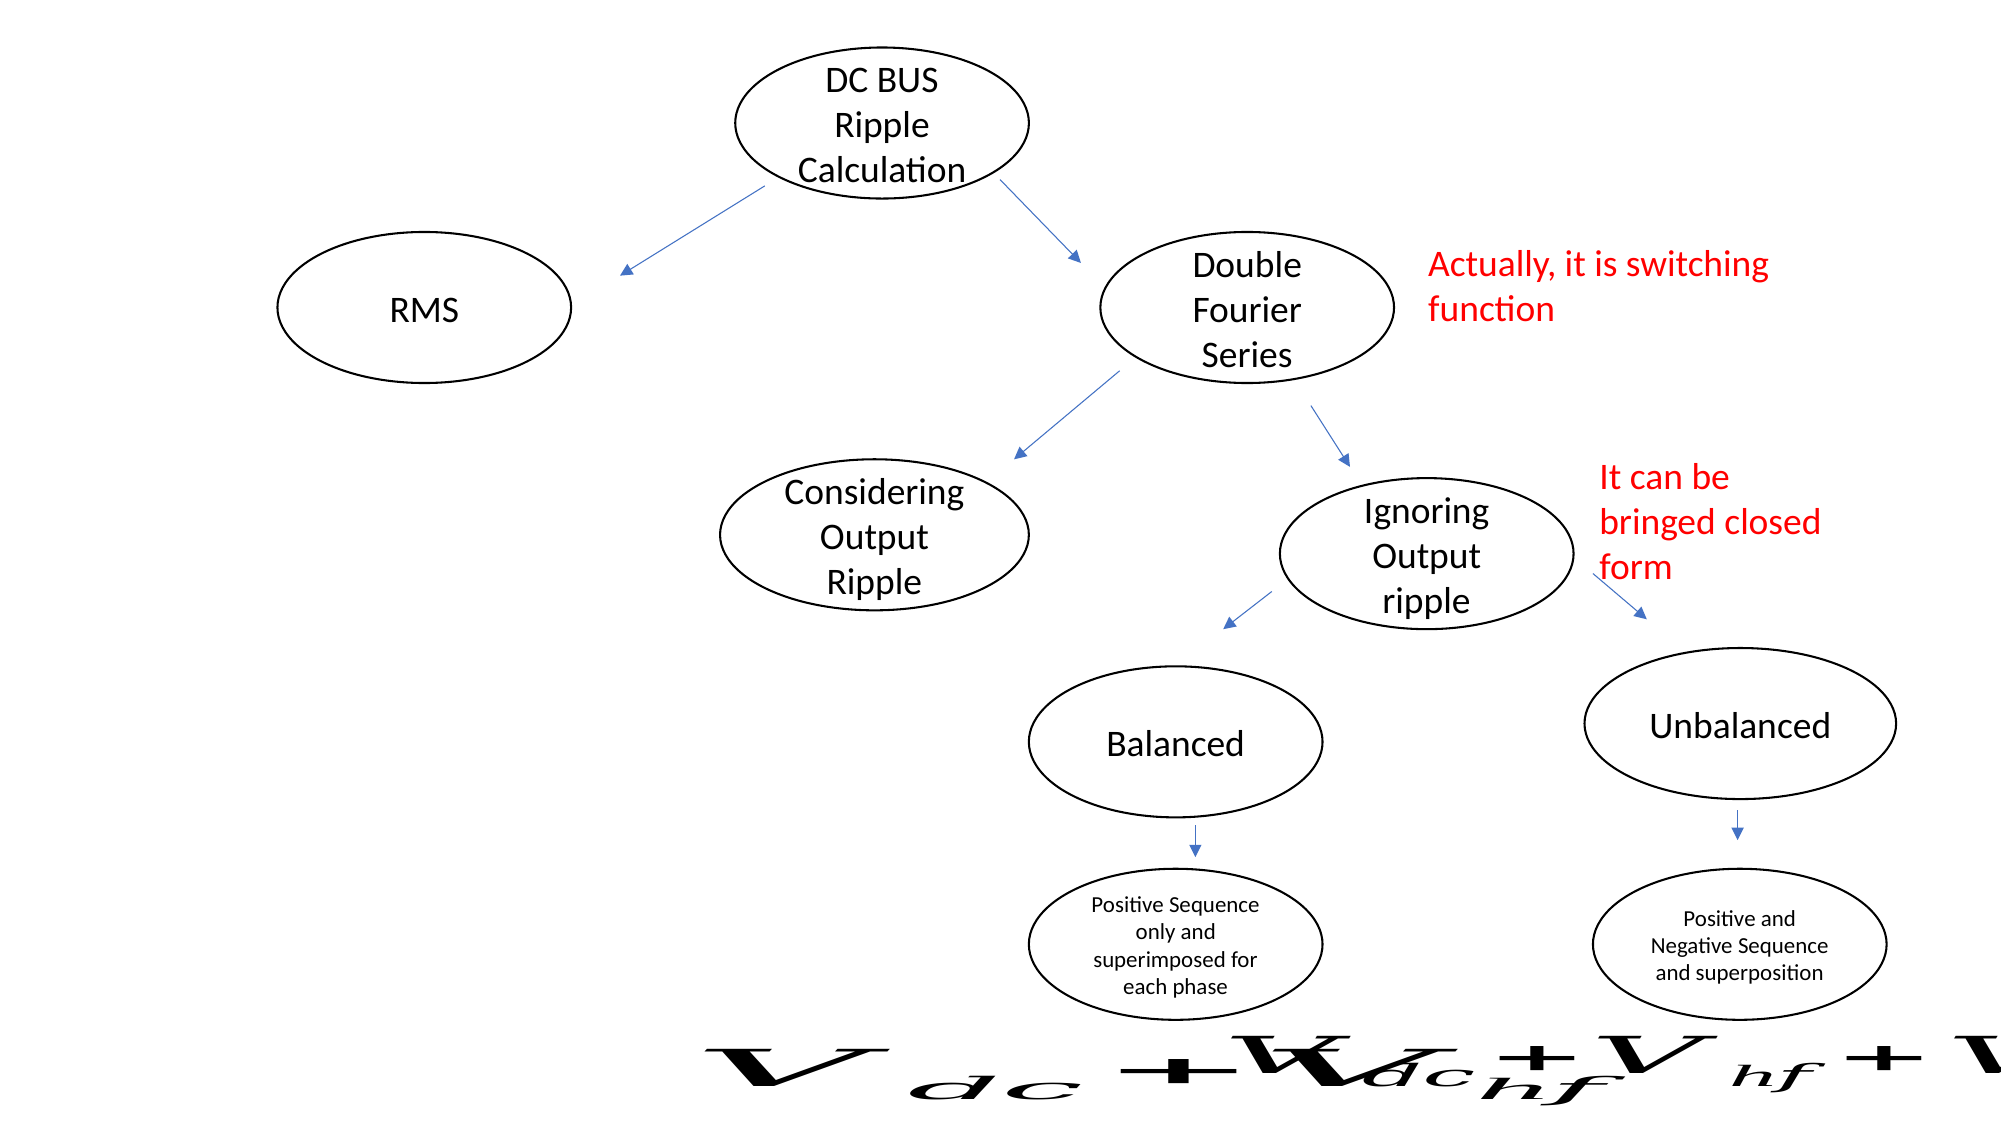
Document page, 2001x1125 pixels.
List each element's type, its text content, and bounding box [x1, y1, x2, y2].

text_box Balanced [1027, 665, 1324, 819]
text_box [999, 179, 1081, 264]
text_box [1223, 591, 1272, 630]
text_box Ignoring Output ripple [1278, 477, 1575, 631]
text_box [620, 185, 765, 276]
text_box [1592, 573, 1647, 620]
text_box Positive Sequence only and superimposed for each phase [1027, 867, 1324, 1021]
text_box RMS [276, 230, 573, 385]
text_box Actually, it is switching function [1413, 231, 1790, 382]
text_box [1014, 370, 1120, 460]
text_box DC BUS Ripple Calculation [734, 46, 1030, 200]
text_box Considering Output Ripple [719, 458, 1030, 612]
text_box It can be bringed closed form [1584, 444, 1856, 595]
text_box Double Fourier Series [1099, 230, 1396, 385]
text_box Unbalanced [1583, 646, 1898, 801]
text_box Positive and Negative Sequence and superposition [1591, 867, 1888, 1021]
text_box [1310, 405, 1350, 467]
